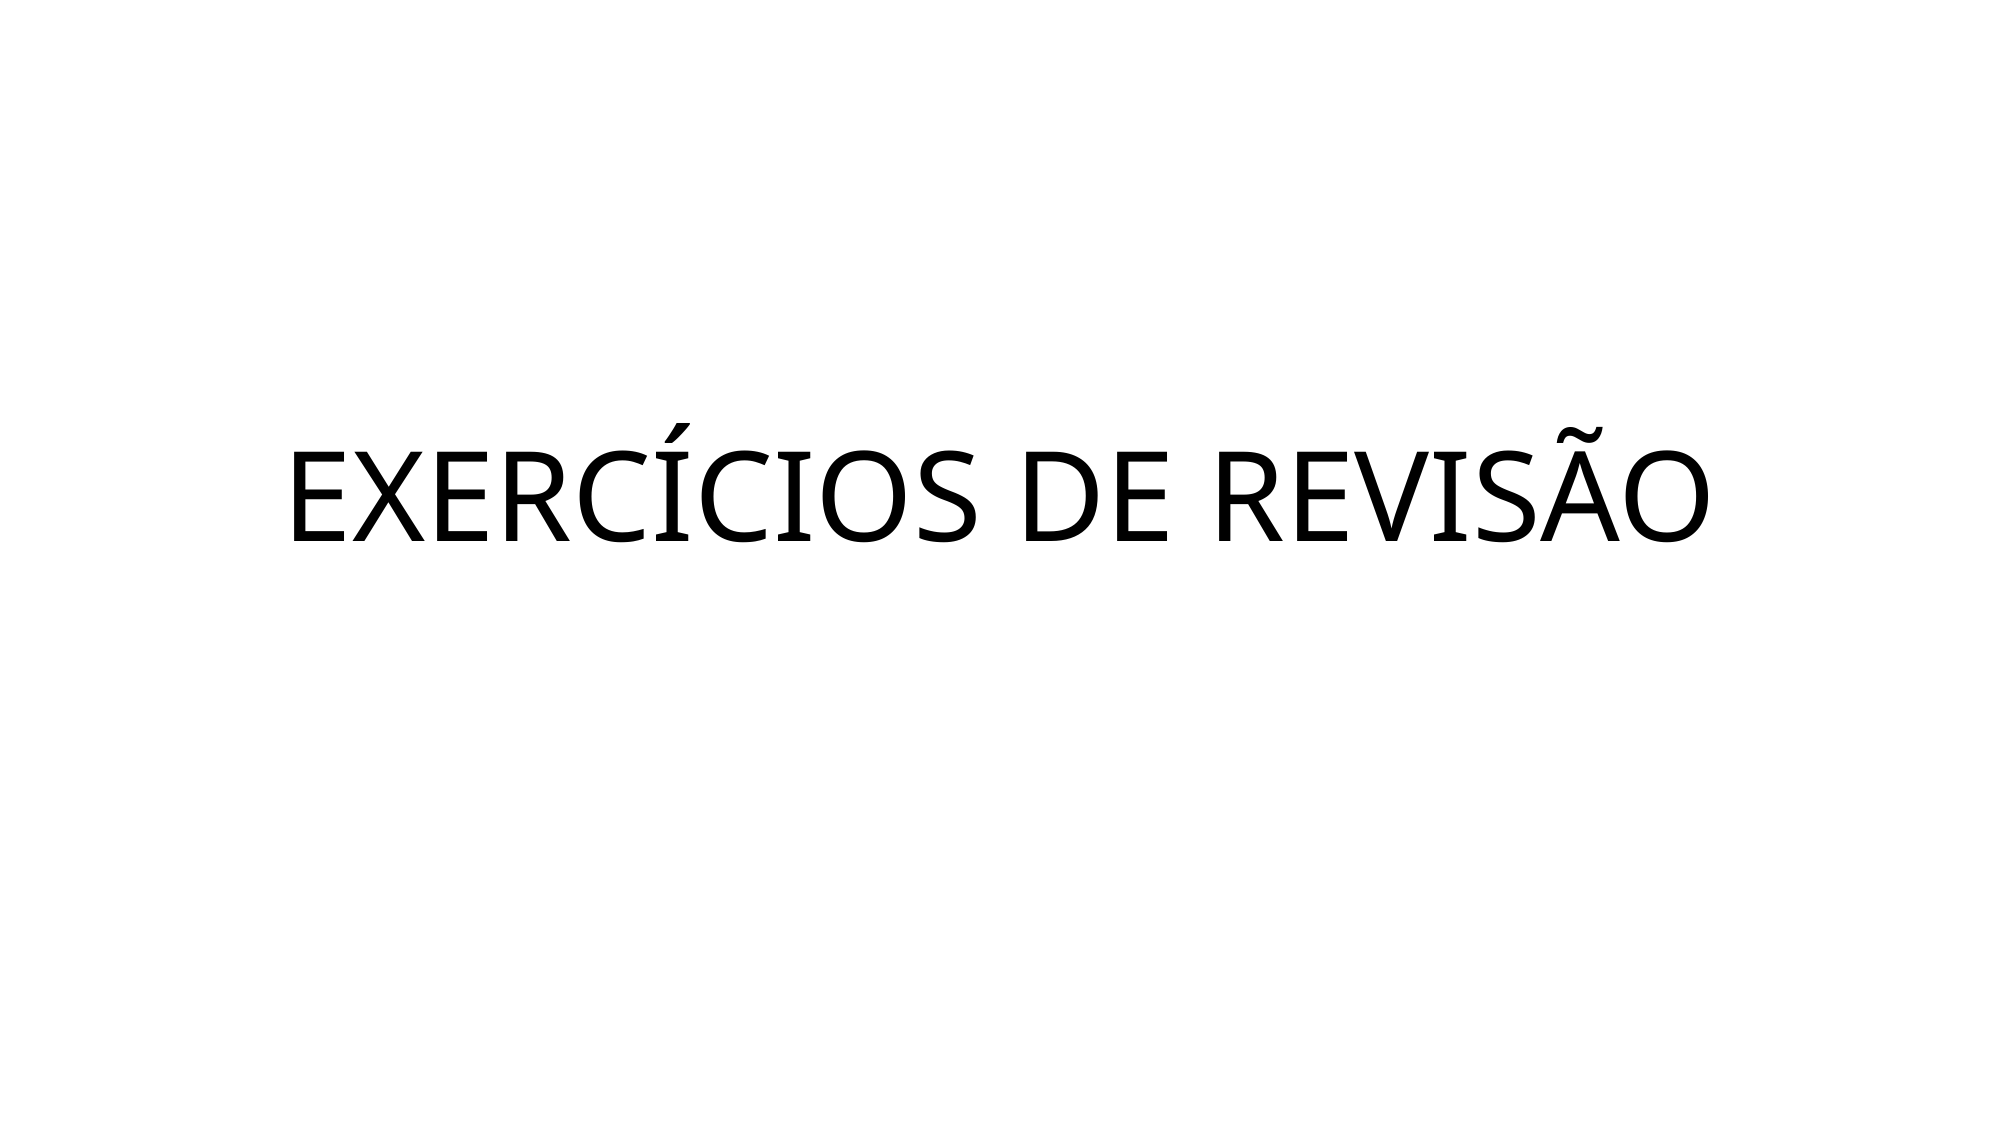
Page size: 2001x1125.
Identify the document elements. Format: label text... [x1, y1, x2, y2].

title EXERCÍCIOS DE REVISÃO [249, 184, 1750, 576]
